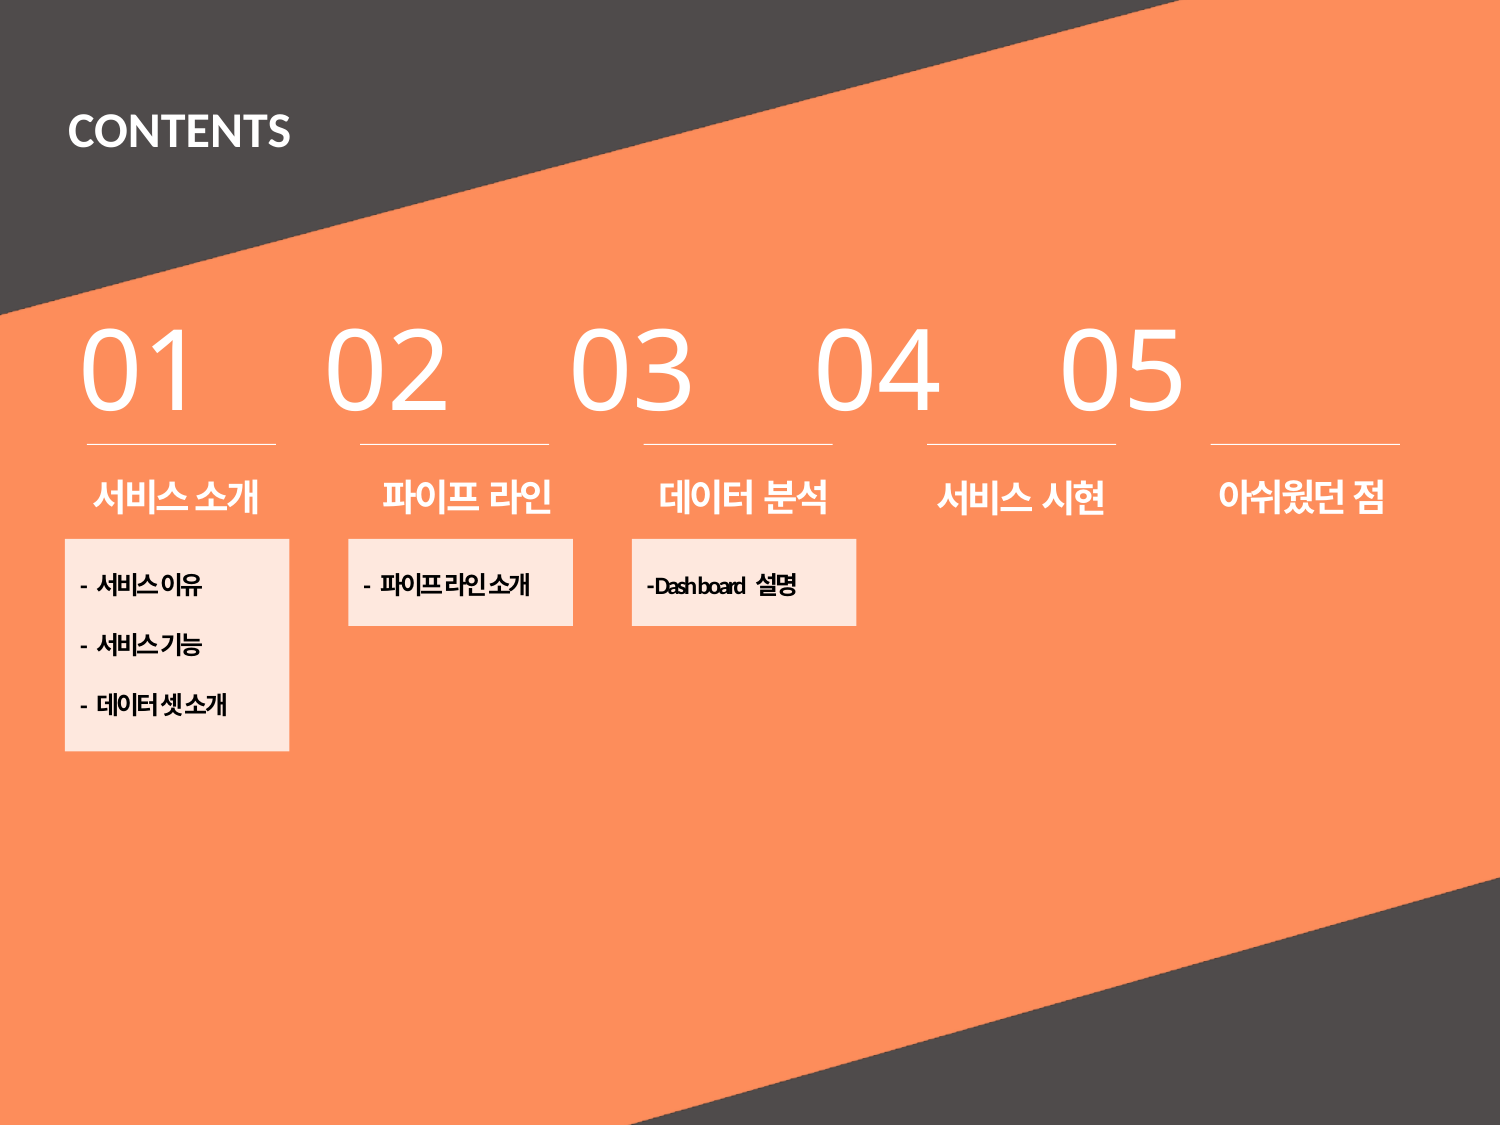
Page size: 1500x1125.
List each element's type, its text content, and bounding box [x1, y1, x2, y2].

text_box - 파이프 라인 소개 [348, 562, 573, 698]
text_box 01 02 03 04 05 [63, 290, 1457, 441]
text_box 파이프 라인 [336, 466, 608, 527]
text_box [64, 728, 290, 753]
text_box - 서비스 이유 - 서비스 기능 - 데이터 셋 소개 [64, 562, 290, 728]
text_box [631, 538, 857, 562]
text_box 데이터 분석 [608, 466, 880, 527]
picture [0, 0, 1500, 1125]
text_box 서비스 시현 [868, 467, 1176, 528]
text_box [64, 538, 290, 562]
text_box [631, 608, 857, 627]
text_box 아쉬웠던 점 [1122, 466, 1483, 527]
text_box 서비스 소개 [64, 466, 290, 527]
text_box - Dash board 설명 [631, 562, 857, 608]
text_box [347, 538, 574, 627]
text_box CONTENTS [53, 89, 739, 165]
